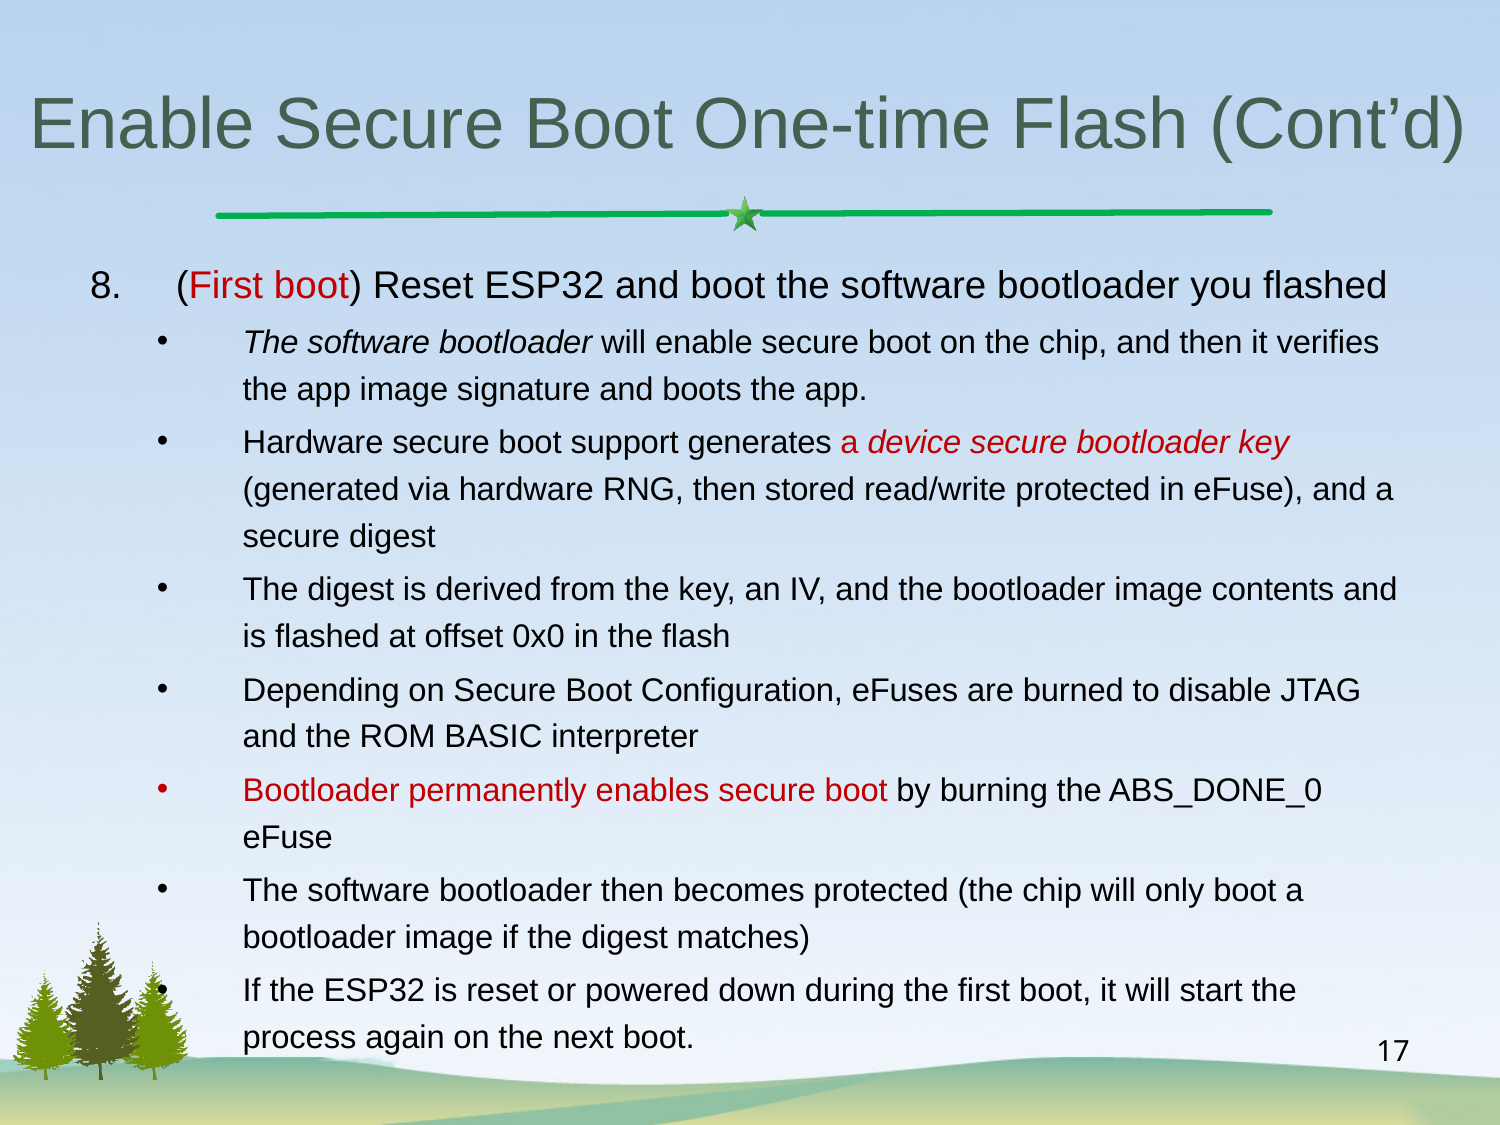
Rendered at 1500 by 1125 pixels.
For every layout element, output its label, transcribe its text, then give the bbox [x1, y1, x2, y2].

title Enable Secure Boot One-time Flash (Cont’d) [13, 30, 1484, 209]
list (First boot) Reset ESP32 and boot the software bootloader you flashed The software bootloader will enable secure boot on the chip, and then it verifies the app image signature and boots the app. Hardware secure boot support generates a device secure bootloader key (generated via hardware RNG, then stored read/write protected in eFuse), and a secure digest The digest is derived from the key, an IV, and the bootloader image contents and is flashed at offset 0x0 in the flash Depending on Secure Boot Configuration, eFuses are burned to disable JTAG and the ROM BASIC interpreter Bootloader permanently enables secure boot by burning the ABS_DONE_0 eFuse The software bootloader then becomes protected (the chip will only boot a bootloader image if the digest matches) If the ESP32 is reset or powered down during the first boot, it will start the process again on the next boot. [75, 243, 1425, 1070]
slide_number 17 [1074, 1024, 1425, 1103]
picture [0, 0, 1500, 1125]
